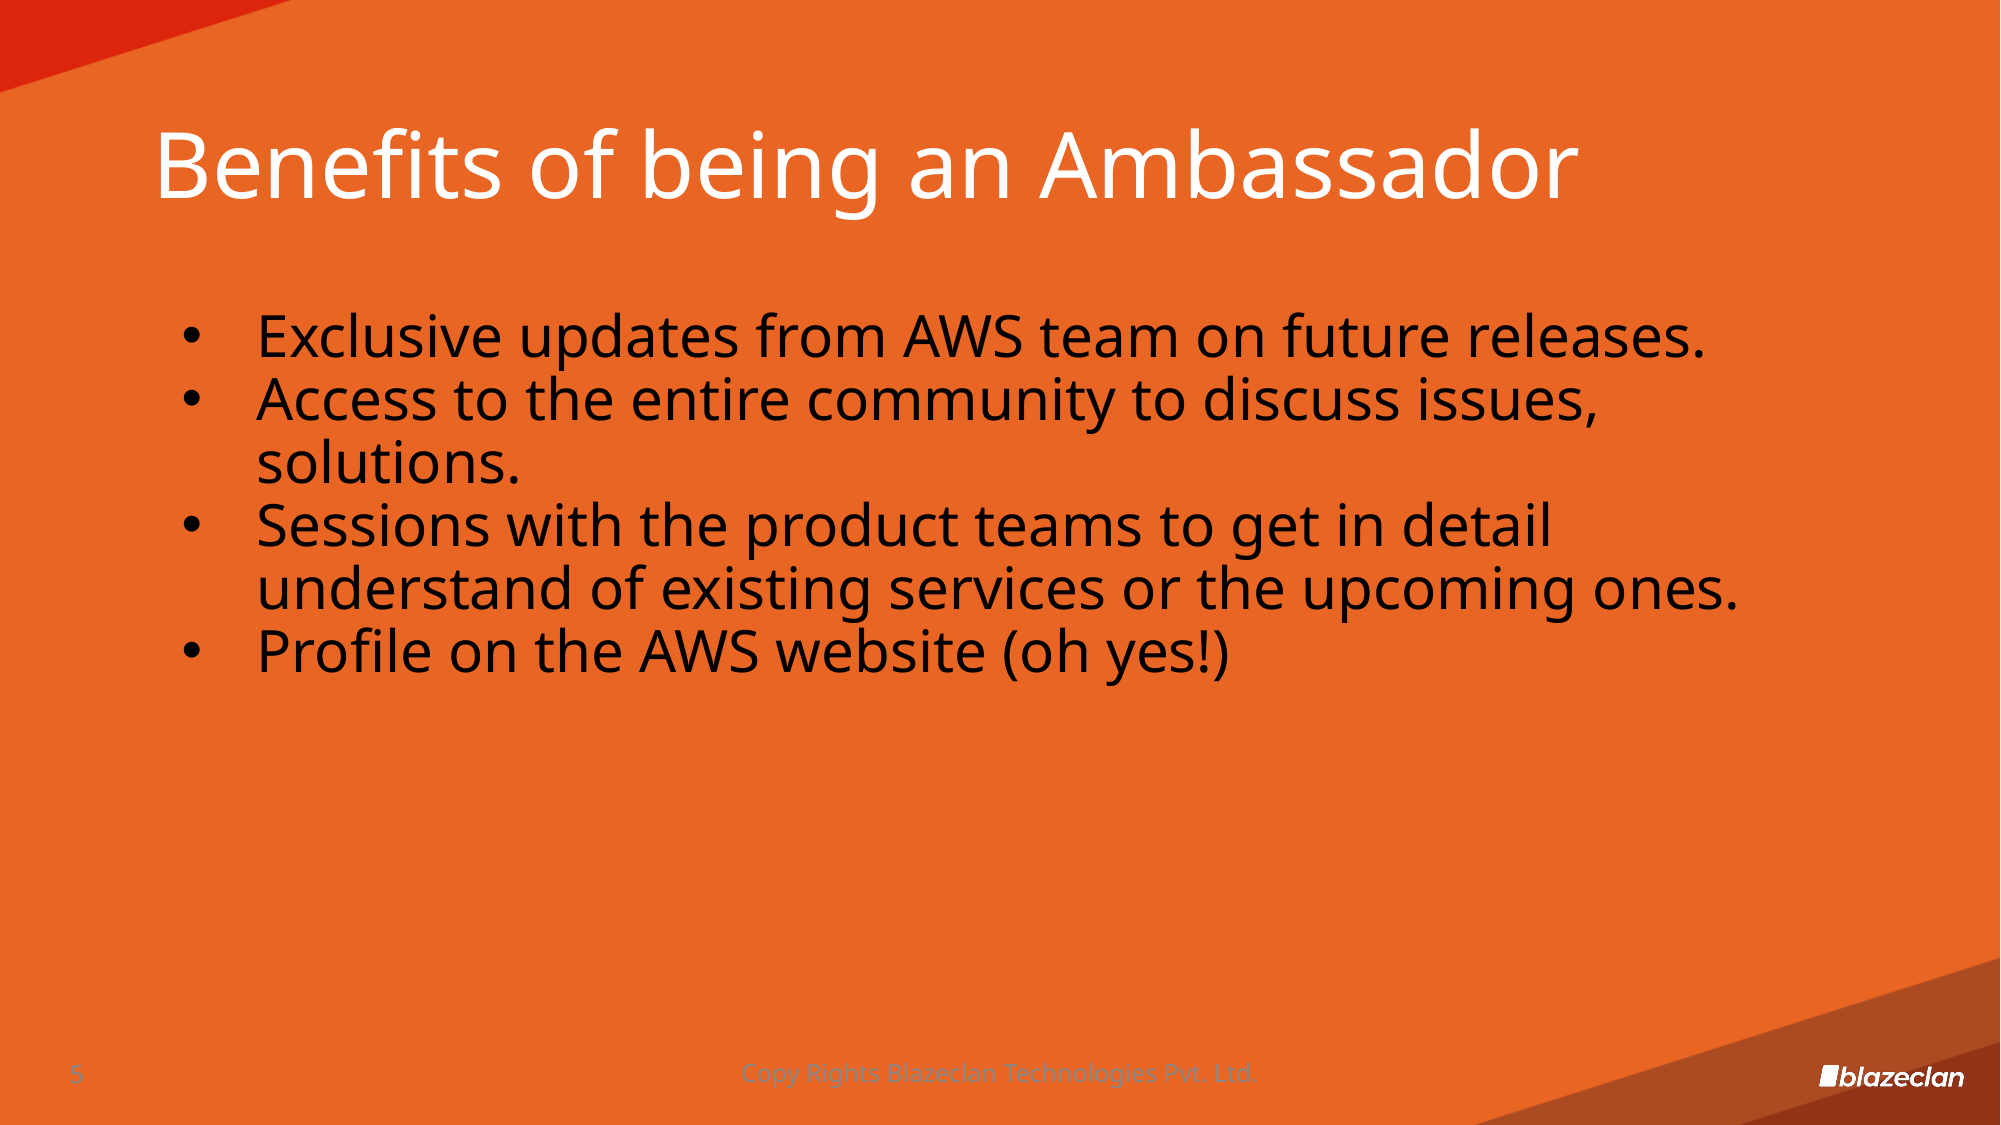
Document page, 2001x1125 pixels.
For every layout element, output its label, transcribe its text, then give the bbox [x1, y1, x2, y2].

picture [0, 0, 2001, 1125]
title Benefits of being an Ambassador [137, 59, 1863, 278]
slide_number 5 [0, 1045, 100, 1106]
footer Copy Rights Blazeclan Technologies Pvt. Ltd. [662, 1042, 1338, 1103]
list Exclusive updates from AWS team on future releases. Access to the entire community to discuss issues, solutions. Sessions with the product teams to get in detail understand of existing services or the upcoming ones. Profile on the AWS website (oh yes!) [137, 299, 1863, 727]
